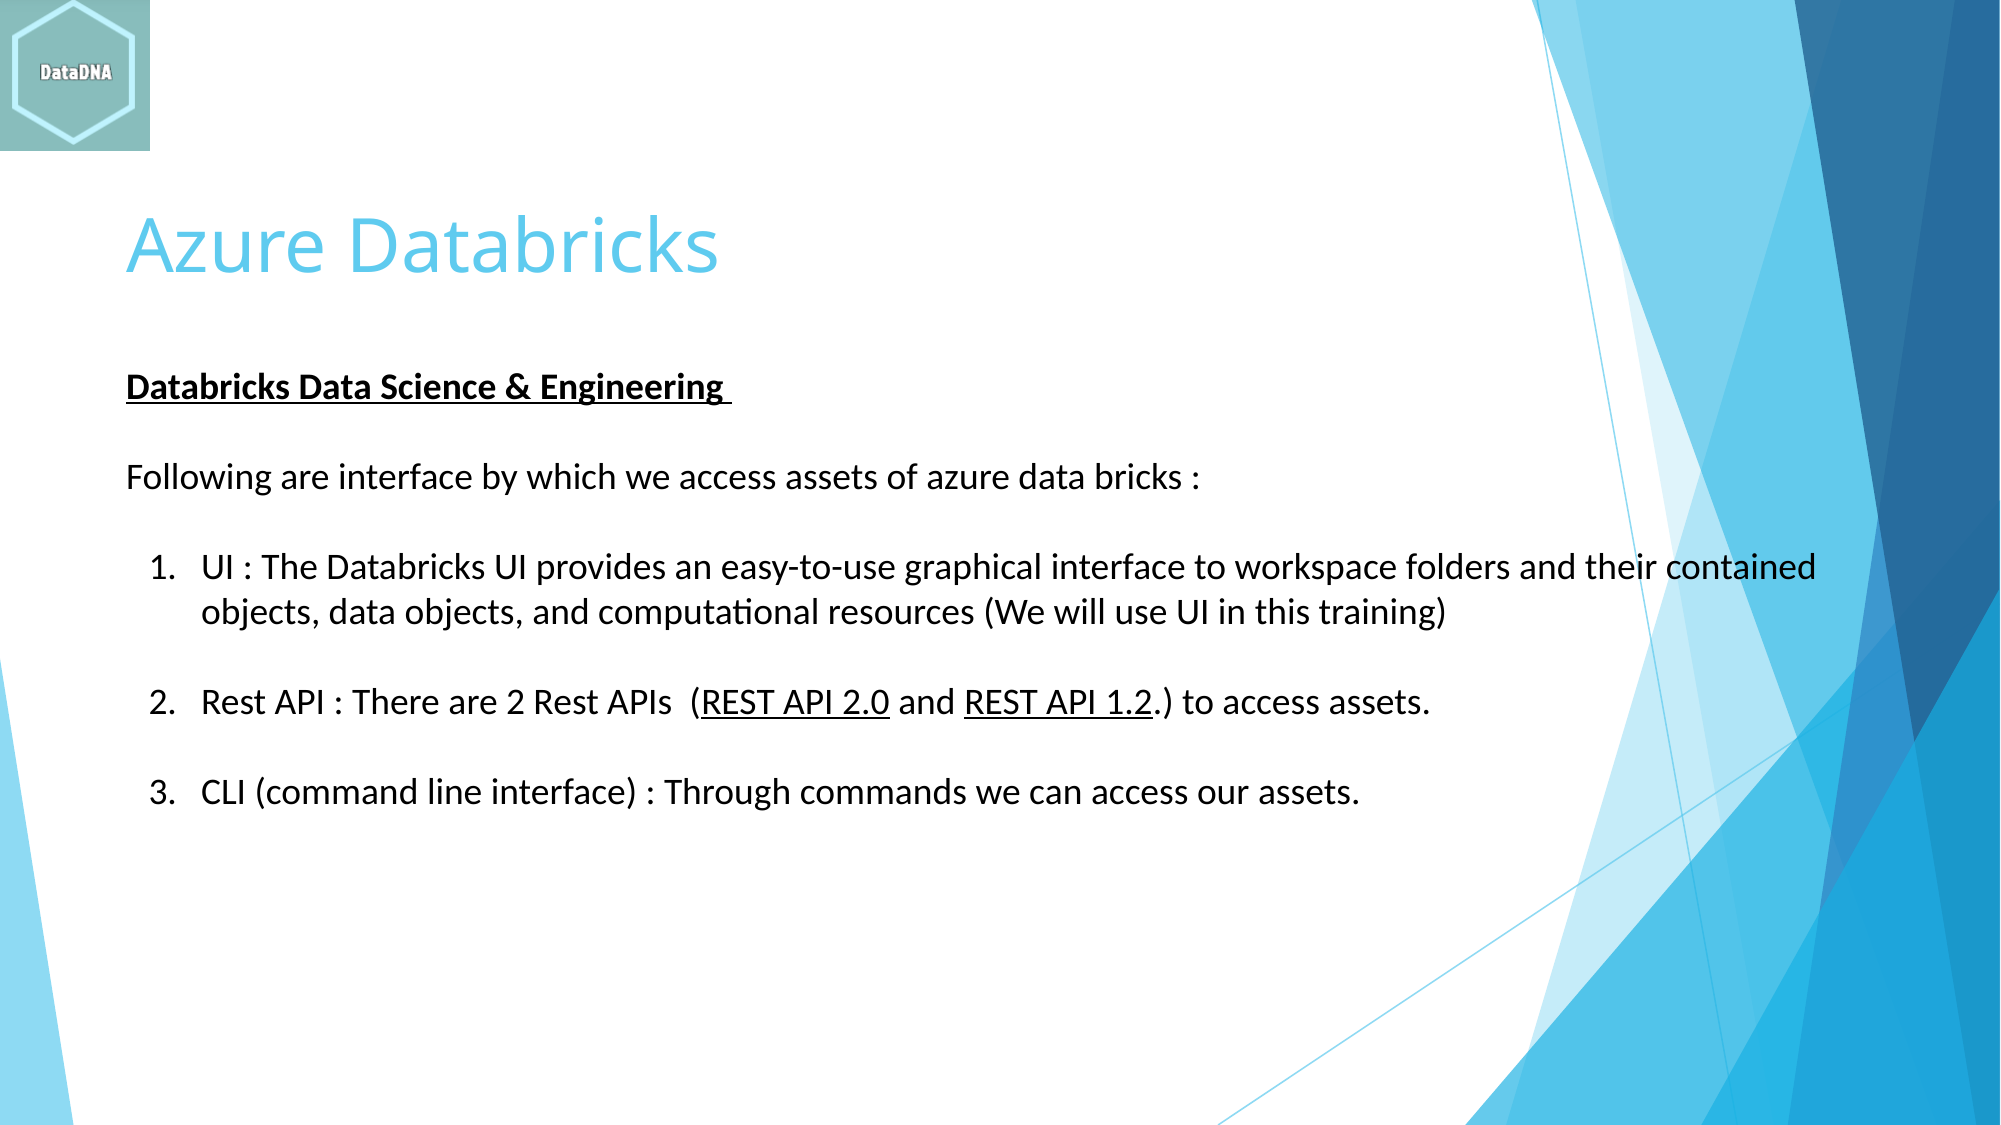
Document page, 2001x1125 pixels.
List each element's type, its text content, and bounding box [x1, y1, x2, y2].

picture [0, 0, 150, 151]
title Azure Databricks [111, 99, 1522, 317]
list Databricks Data Science & Engineering Following are interface by which we access assets of azure data bricks : UI : The Databricks UI provides an easy-to-use graphical interface to workspace folders and their contained objects, data objects, and computational resources (We will use UI in this training) Rest API : There are 2 Rest APIs (REST API 2.0 and REST API 1.2.) to access assets. CLI (command line interface) : Through commands we can access our assets. [111, 354, 1837, 992]
